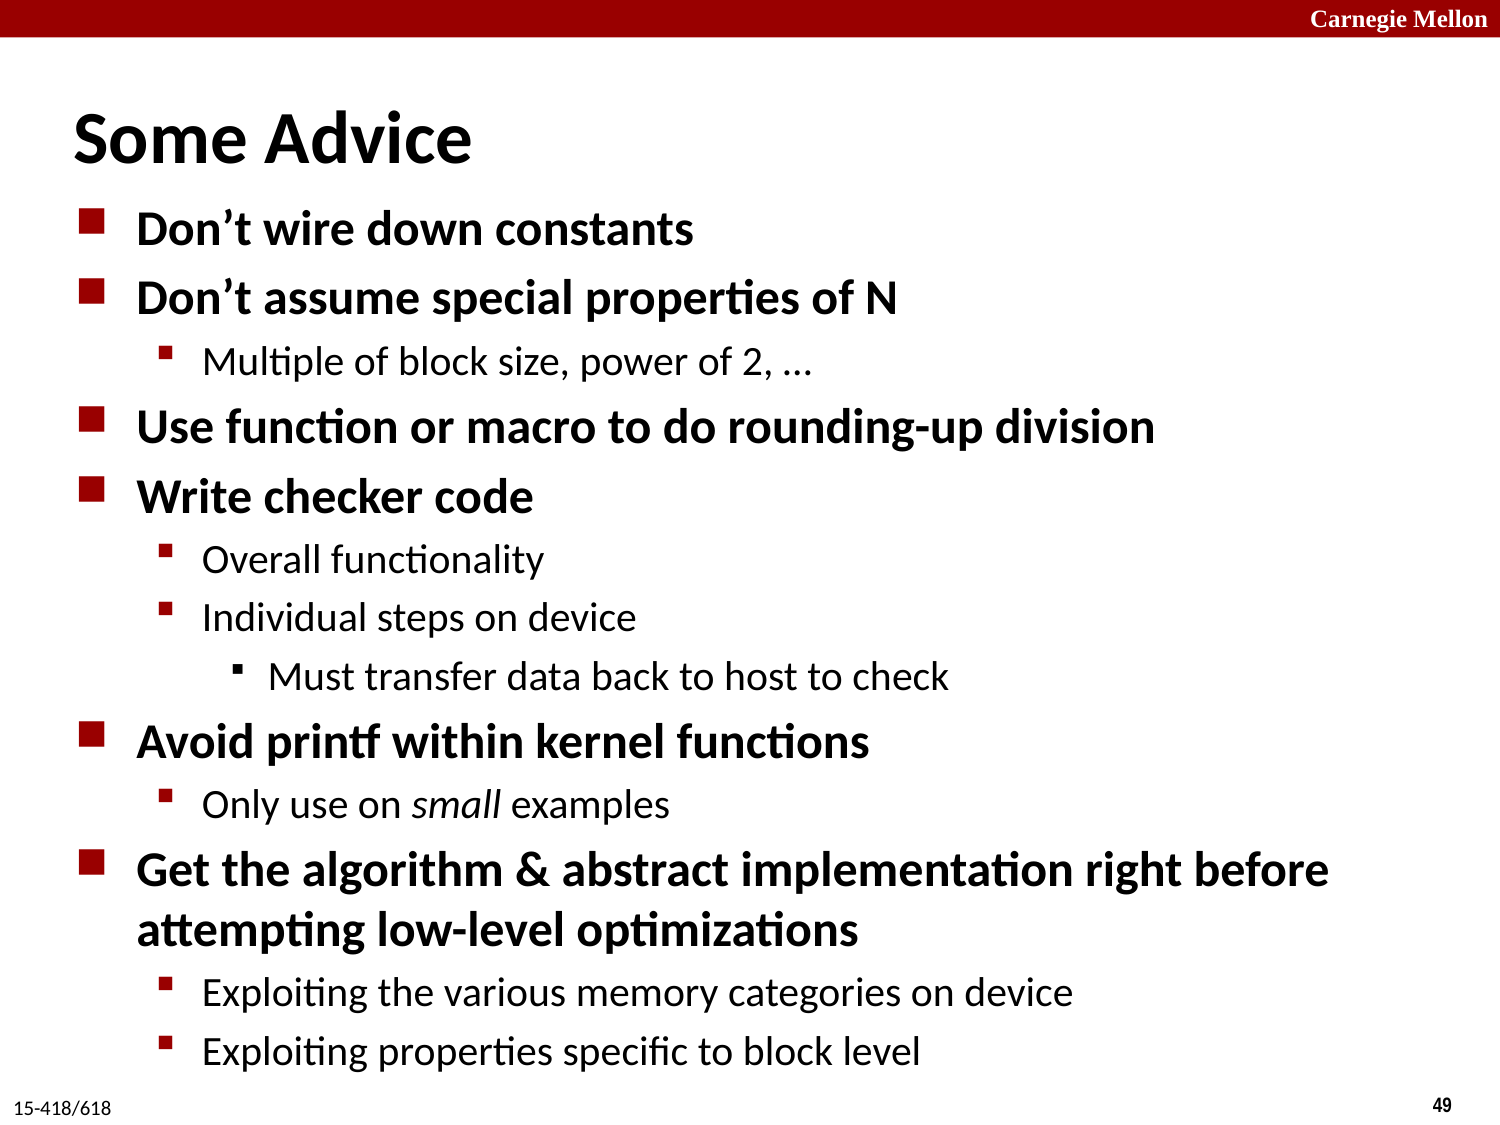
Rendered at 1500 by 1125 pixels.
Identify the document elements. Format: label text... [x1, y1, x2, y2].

list Don’t wire down constants Don’t assume special properties of N Multiple of block size, power of 2, … Use function or macro to do rounding-up division Write checker code Overall functionality Individual steps on device Must transfer data back to host to check Avoid printf within kernel functions Only use on small examples Get the algorithm & abstract implementation right before attempting low-level optimizations Exploiting the various memory categories on device Exploiting properties specific to block level [64, 187, 1361, 1004]
title Some Advice [58, 71, 1305, 197]
